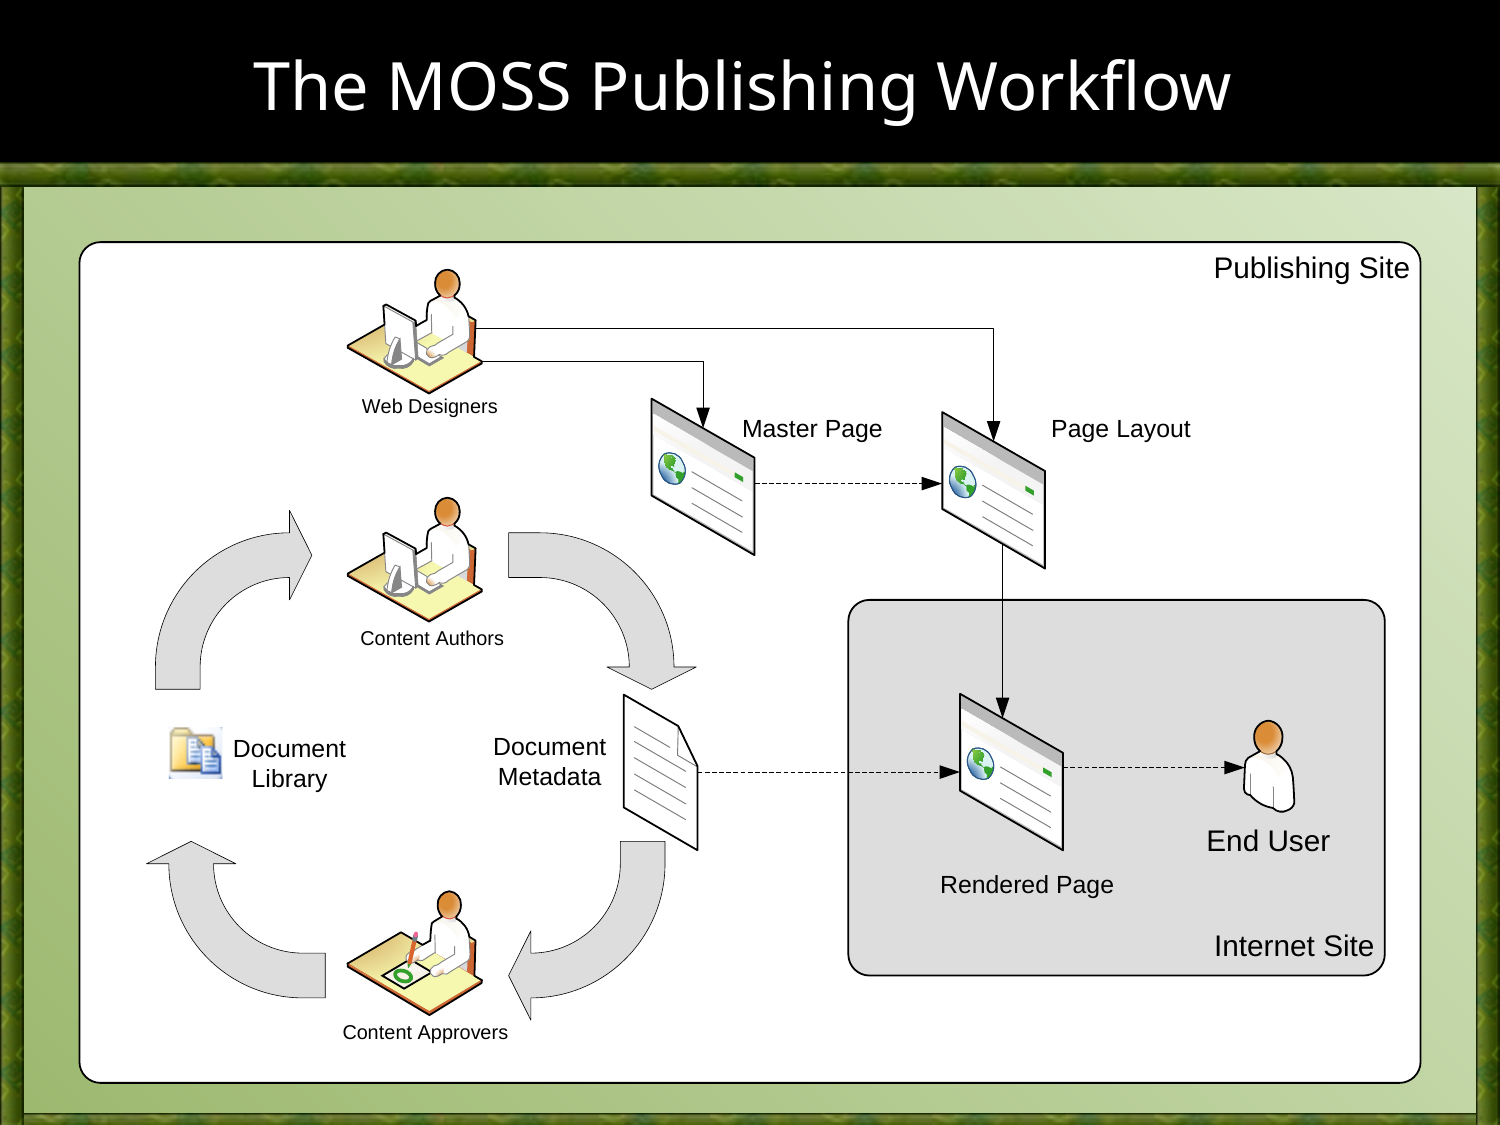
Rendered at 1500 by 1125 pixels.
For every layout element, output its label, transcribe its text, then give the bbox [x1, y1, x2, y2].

picture [0, 162, 1500, 1125]
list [74, 237, 1426, 1088]
title The MOSS Publishing Workflow [24, 24, 1463, 143]
